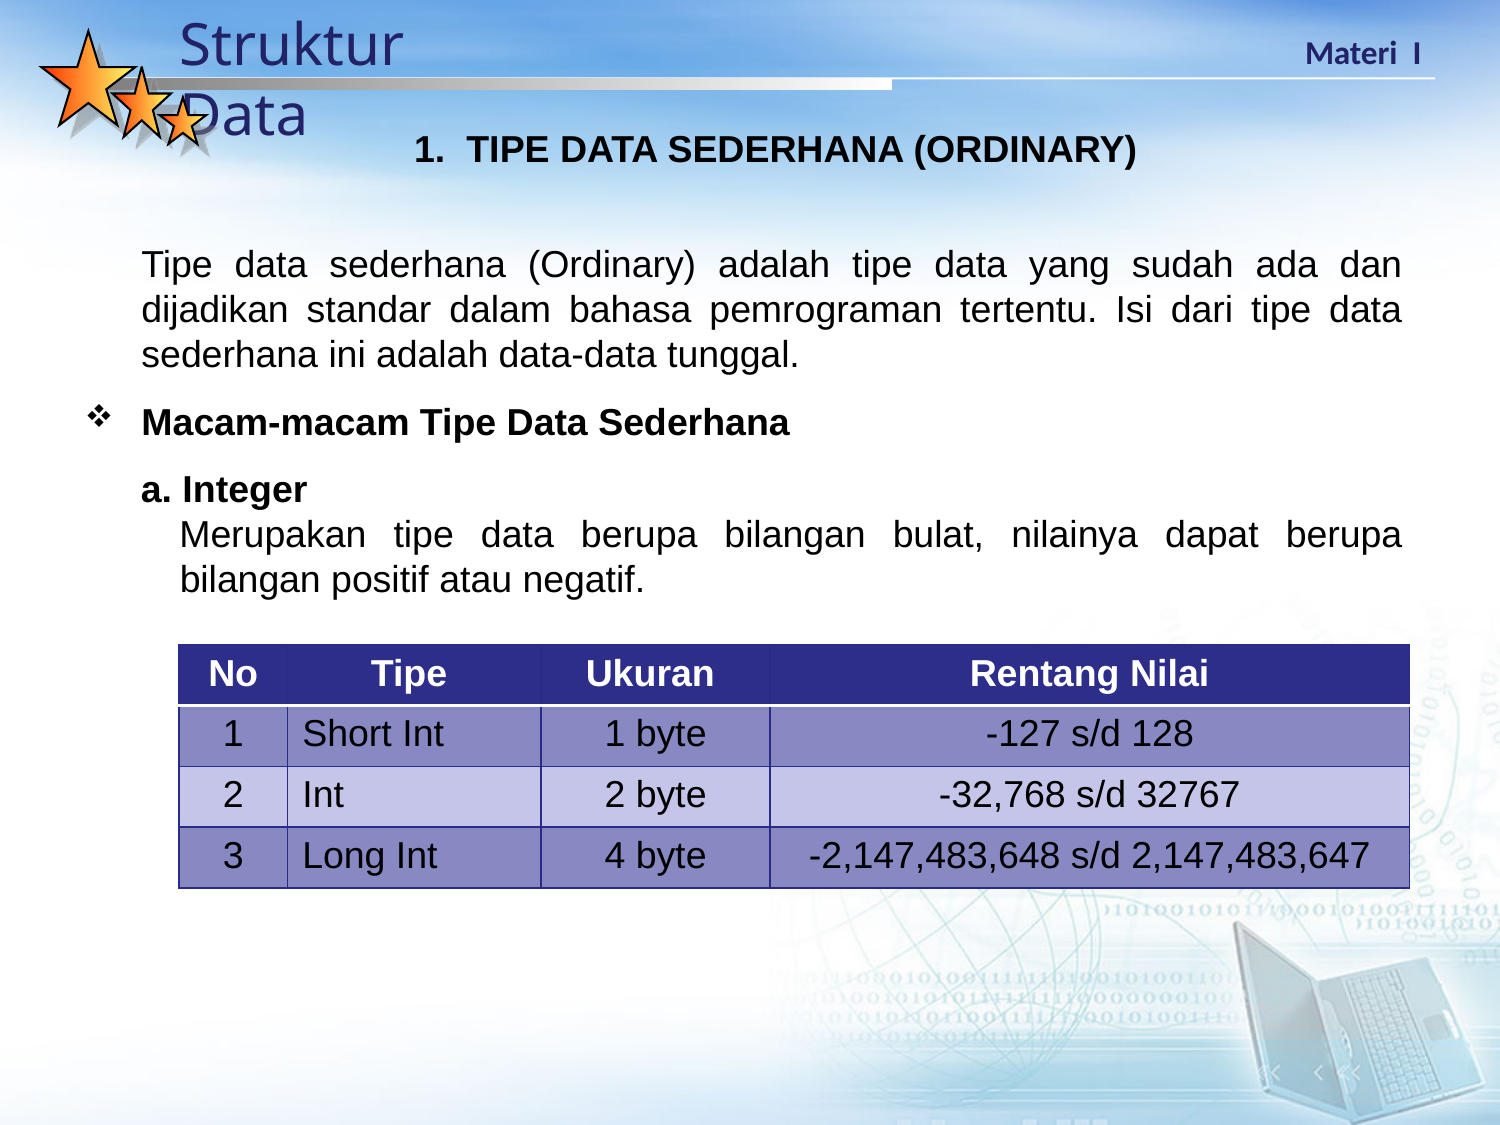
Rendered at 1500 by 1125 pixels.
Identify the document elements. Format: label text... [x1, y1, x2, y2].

table_cell Short Int [288, 707, 540, 766]
table_header Tipe [288, 645, 540, 704]
table_cell 4 byte [542, 828, 769, 887]
table_cell 3 [180, 828, 287, 887]
table_cell -2,147,483,648 s/d 2,147,483,647 [771, 828, 1409, 887]
table_cell 2 byte [542, 767, 769, 826]
table_cell -32,768 s/d 32767 [771, 767, 1409, 826]
text_box Tipe data sederhana (Ordinary) adalah tipe data yang sudah ada dan dijadikan standar dalam bahasa pemrograman tertentu. Isi dari tipe data sederhana ini adalah data-data tunggal. Macam-macam Tipe Data Sederhana Integer Merupakan tipe data berupa bilangan bulat, nilainya dapat berupa bilangan positif atau negatif. [70, 210, 1417, 1058]
picture [0, 0, 1500, 1125]
text_box 1. TIPE DATA SEDERHANA (ORDINARY) [399, 117, 1153, 177]
table_header No [180, 645, 287, 704]
table_cell Int [288, 767, 540, 826]
table_cell 1 [180, 707, 287, 766]
table_cell 1 byte [542, 707, 769, 766]
table_cell -127 s/d 128 [771, 707, 1409, 766]
table_header Rentang Nilai [771, 645, 1409, 704]
table_header Ukuran [542, 645, 769, 704]
table_cell Long Int [288, 828, 540, 887]
table_cell 2 [180, 767, 287, 826]
